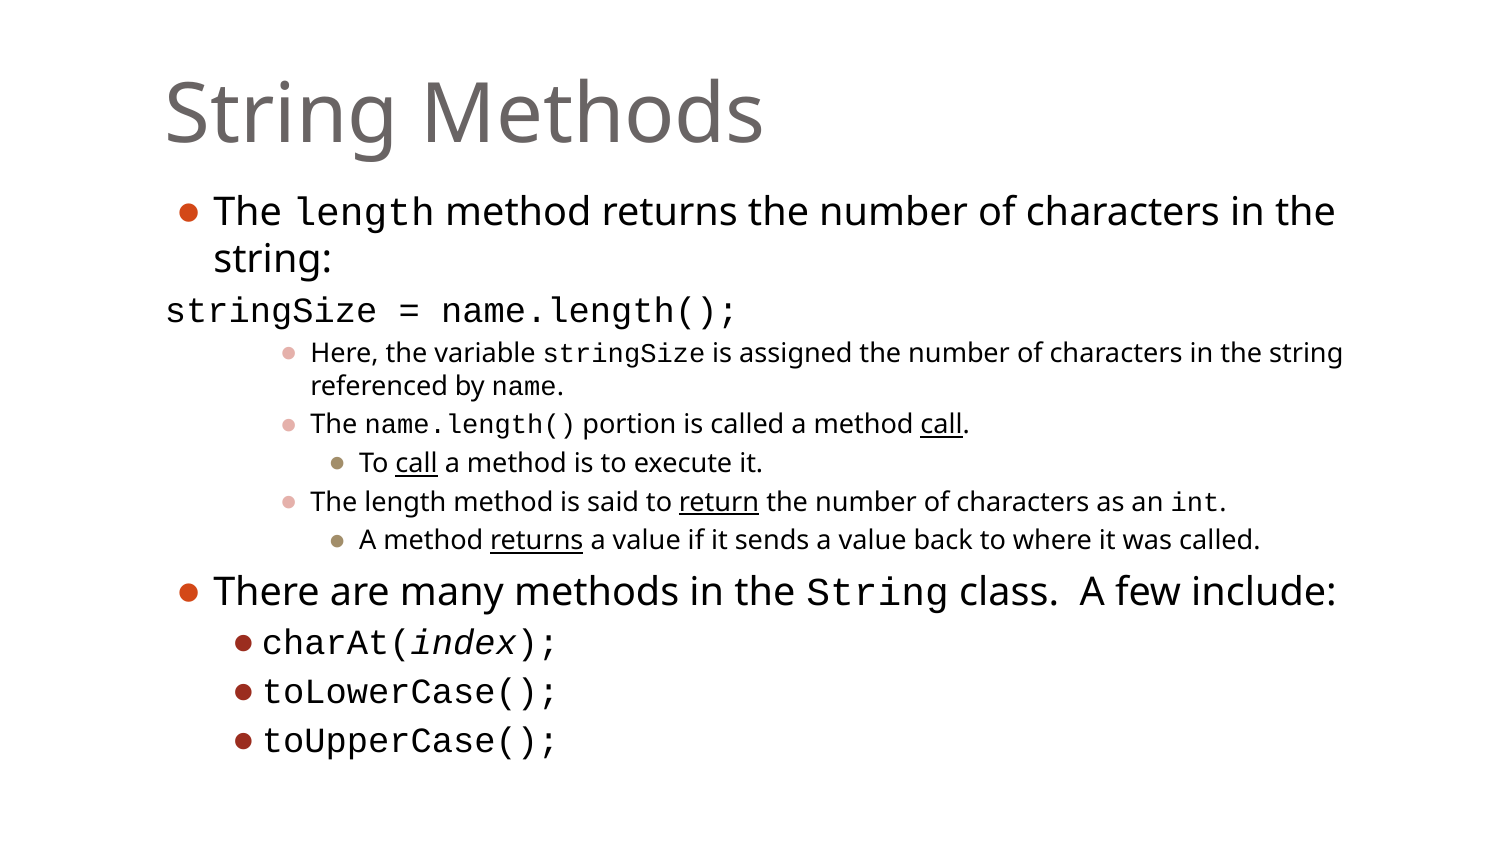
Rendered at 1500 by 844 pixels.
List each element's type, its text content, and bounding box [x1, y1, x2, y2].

text_box The length method returns the number of characters in the string: stringSize = name.length(); Here, the variable stringSize is assigned the number of characters in the string referenced by name. The name.length() portion is called a method call. To call a method is to execute it. The length method is said to return the number of characters as an int. A method returns a value if it sends a value back to where it was called. There are many methods in the String class. A few include: charAt(index); toLowerCase(); toUpperCase(); [149, 178, 1425, 741]
title String Methods [150, 33, 1425, 175]
